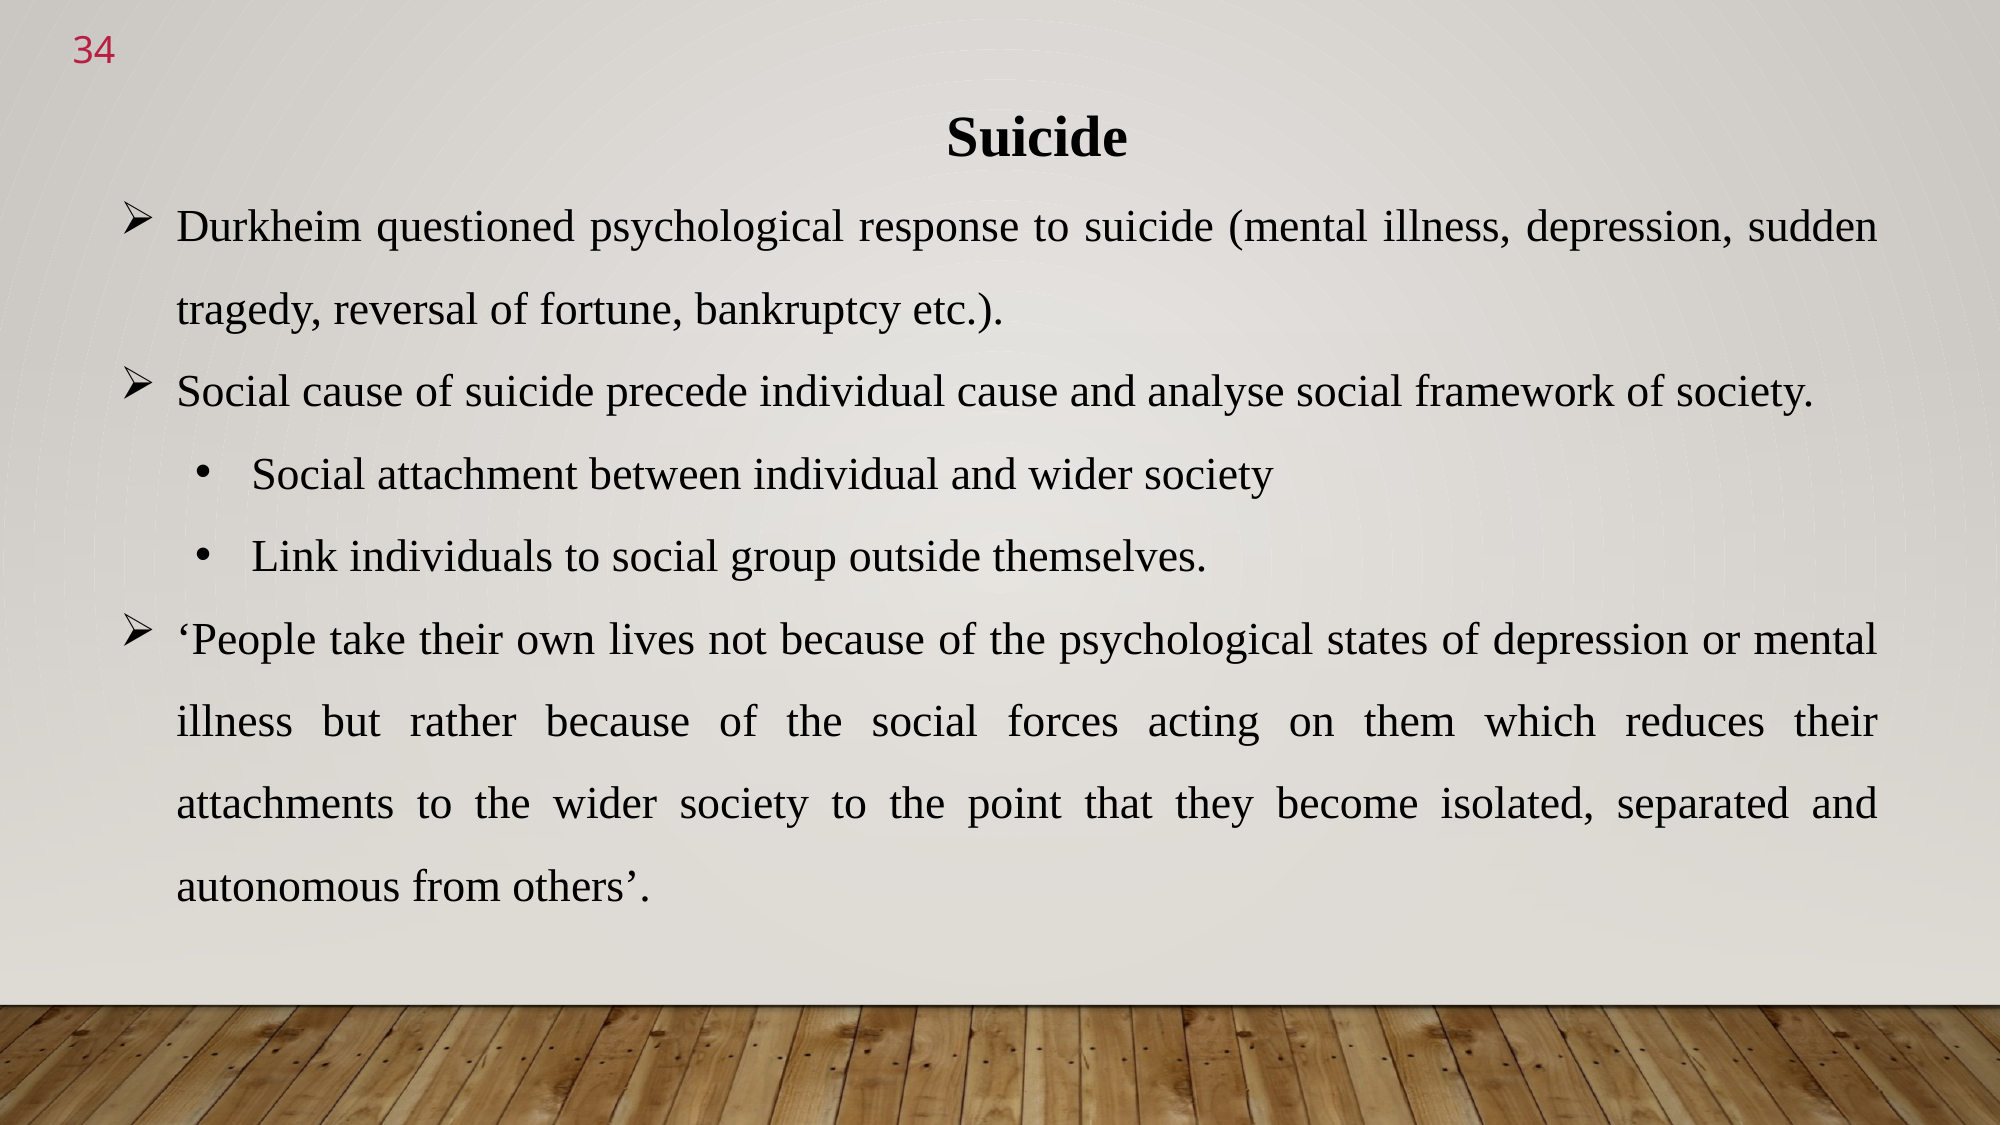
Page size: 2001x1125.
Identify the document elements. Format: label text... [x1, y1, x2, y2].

text_box Suicide Durkheim questioned psychological response to suicide (mental illness, depression, sudden tragedy, reversal of fortune, bankruptcy etc.). Social cause of suicide precede individual cause and analyse social framework of society. Social attachment between individual and wider society Link individuals to social group outside themselves. ‘People take their own lives not because of the psychological states of depression or mental illness but rather because of the social forces acting on them which reduces their attachments to the wider society to the point that they become isolated, separated and autonomous from others’. [105, 56, 1895, 918]
slide_number <number> [0, 18, 131, 102]
picture [0, 1005, 2000, 1125]
